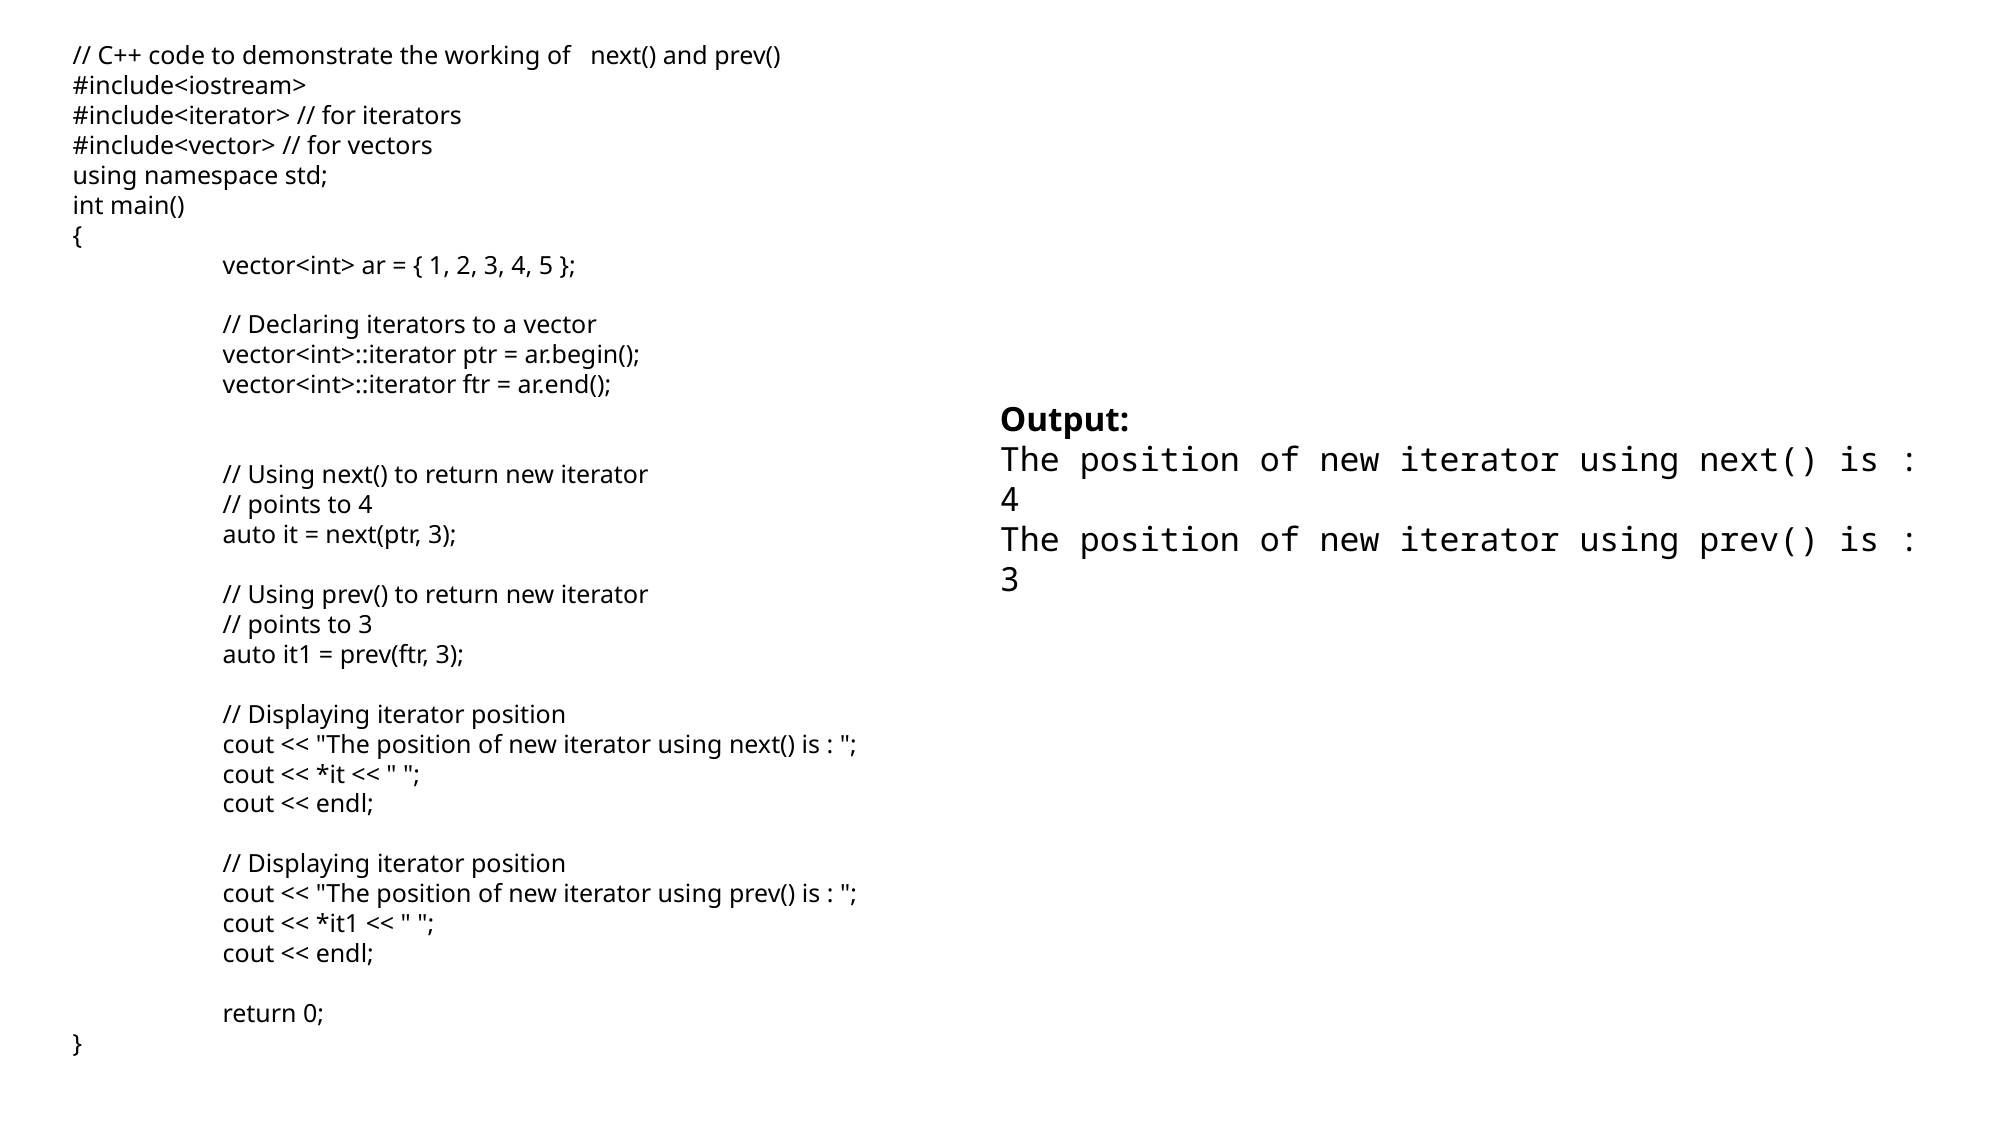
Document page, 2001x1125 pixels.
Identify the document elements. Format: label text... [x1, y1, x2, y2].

text_box // C++ code to demonstrate the working of next() and prev() #include<iostream> #include<iterator> // for iterators #include<vector> // for vectors using namespace std; int main() { vector<int> ar = { 1, 2, 3, 4, 5 }; // Declaring iterators to a vector vector<int>::iterator ptr = ar.begin(); vector<int>::iterator ftr = ar.end(); // Using next() to return new iterator // points to 4 auto it = next(ptr, 3); // Using prev() to return new iterator // points to 3 auto it1 = prev(ftr, 3); // Displaying iterator position cout << "The position of new iterator using next() is : "; cout << *it << " "; cout << endl; // Displaying iterator position cout << "The position of new iterator using prev() is : "; cout << *it1 << " "; cout << endl; return 0; } [57, 32, 1110, 1095]
text_box Output: The position of new iterator using next() is : 4 The position of new iterator using prev() is : 3 [999, 398, 1943, 609]
